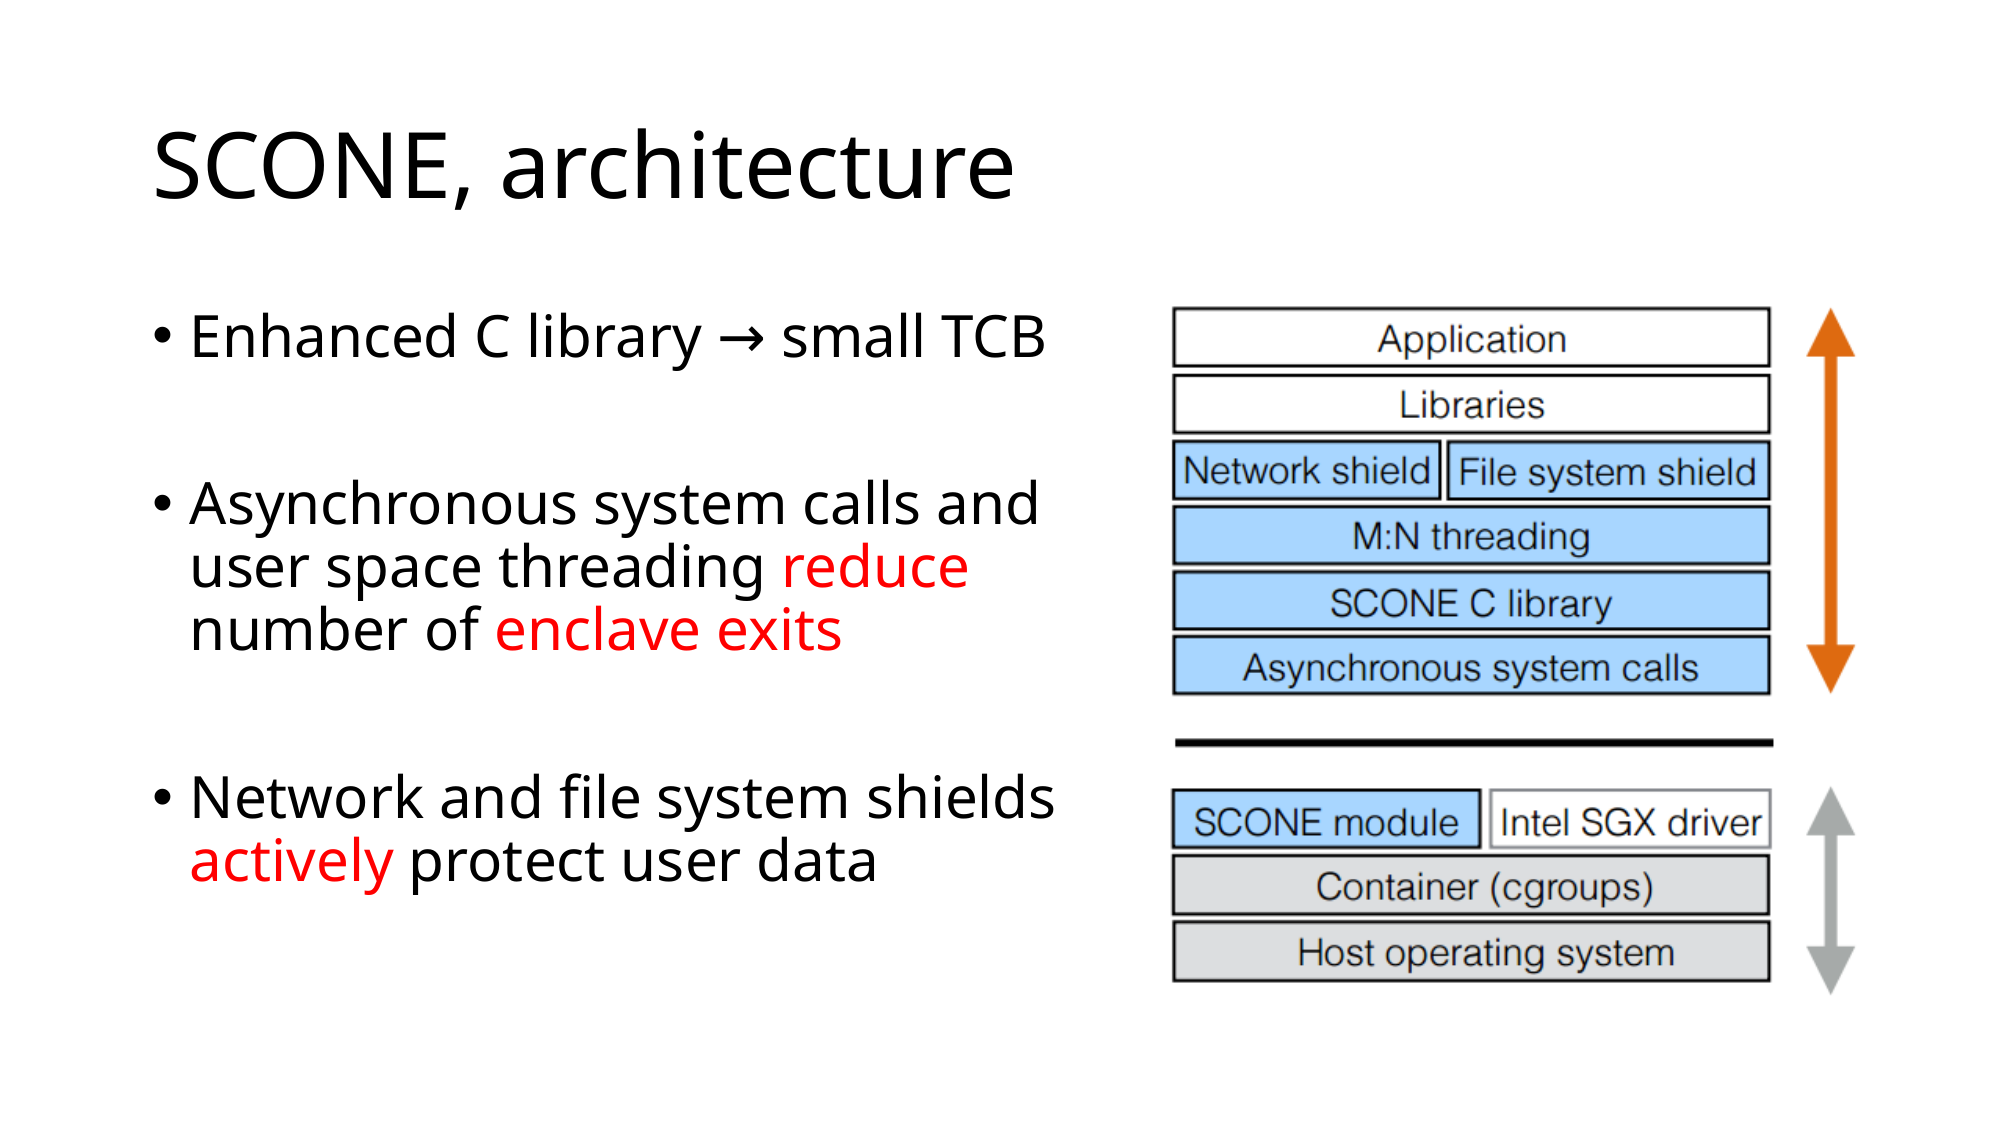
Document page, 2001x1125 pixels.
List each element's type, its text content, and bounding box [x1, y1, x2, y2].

list Enhanced C library → small TCB Asynchronous system calls and user space threading reduce number of enclave exits Network and file system shields actively protect user data [137, 299, 1164, 1014]
title SCONE, architecture [137, 59, 1863, 278]
picture [1163, 299, 1863, 1000]
